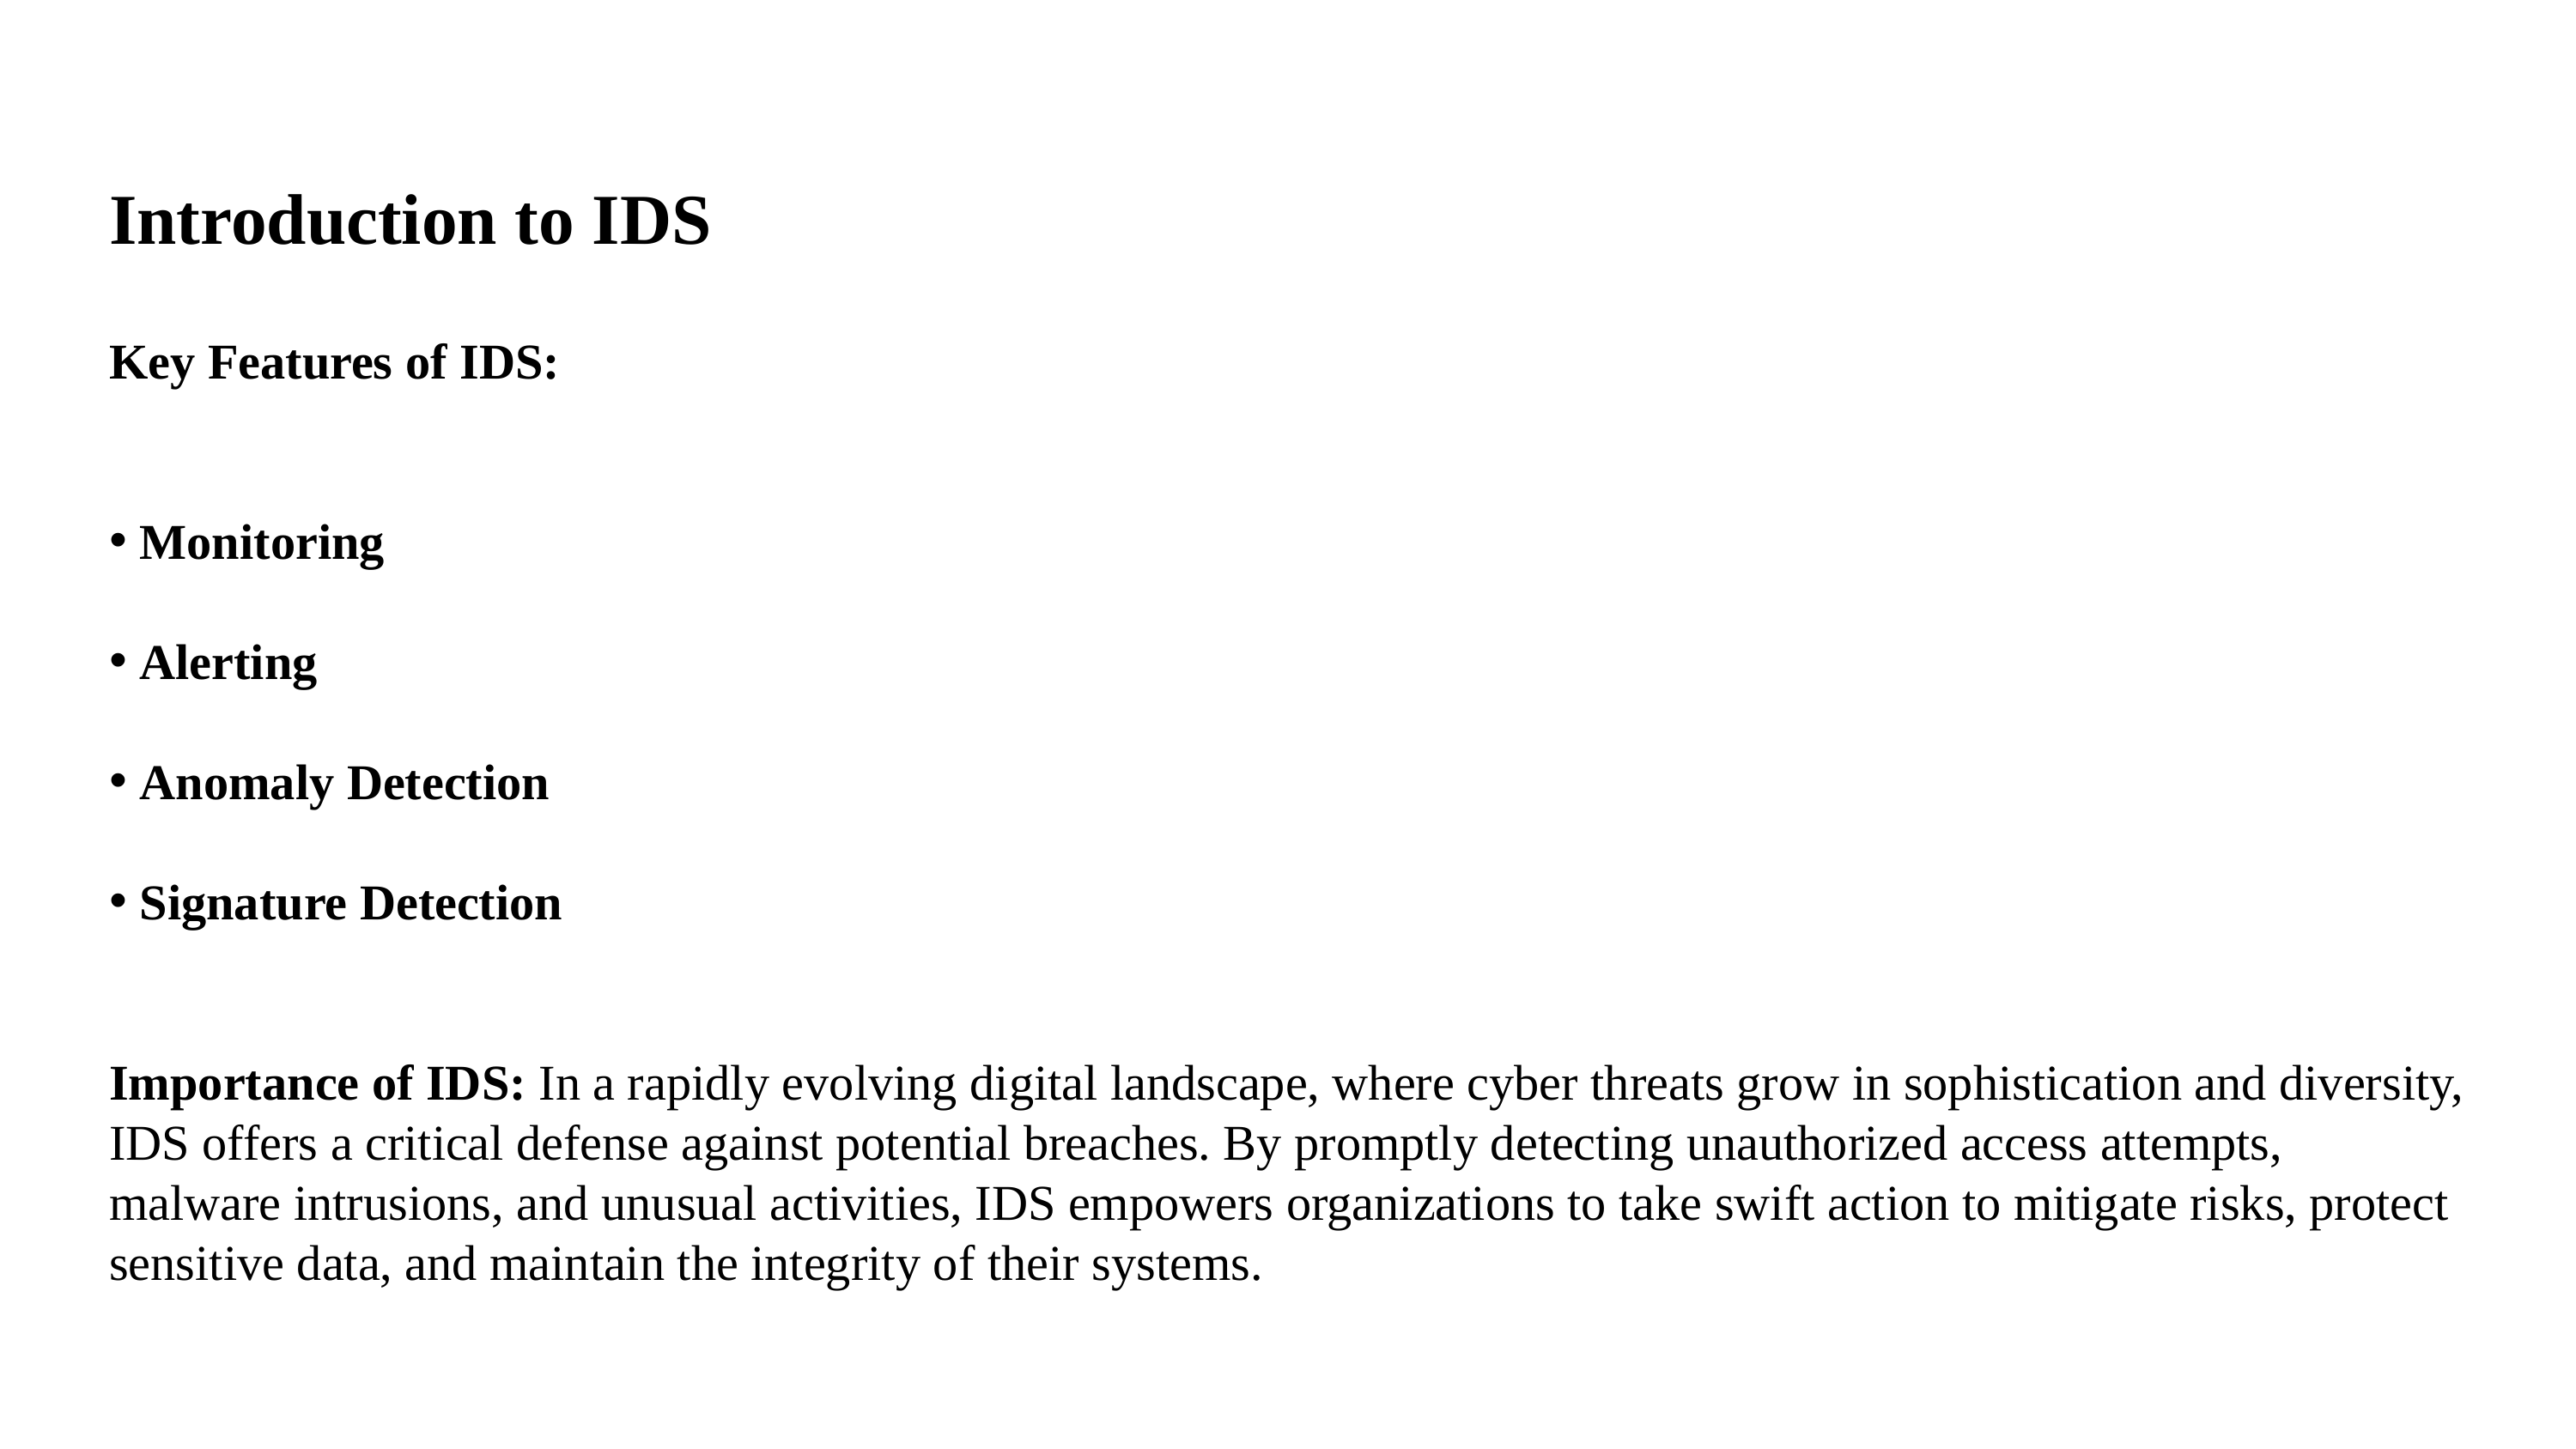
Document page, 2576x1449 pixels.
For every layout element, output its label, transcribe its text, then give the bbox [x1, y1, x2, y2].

text_box Introduction to IDS [96, 123, 2383, 263]
text_box Key Features of IDS: Monitoring Alerting Anomaly Detection Signature Detection Importance of IDS: In a rapidly evolving digital landscape, where cyber threats grow in sophistication and diversity, IDS offers a critical defense against potential breaches. By promptly detecting unauthorized access attempts, malware intrusions, and unusual activities, IDS empowers organizations to take swift action to mitigate risks, protect sensitive data, and maintain the integrity of their systems. [96, 263, 2480, 1297]
